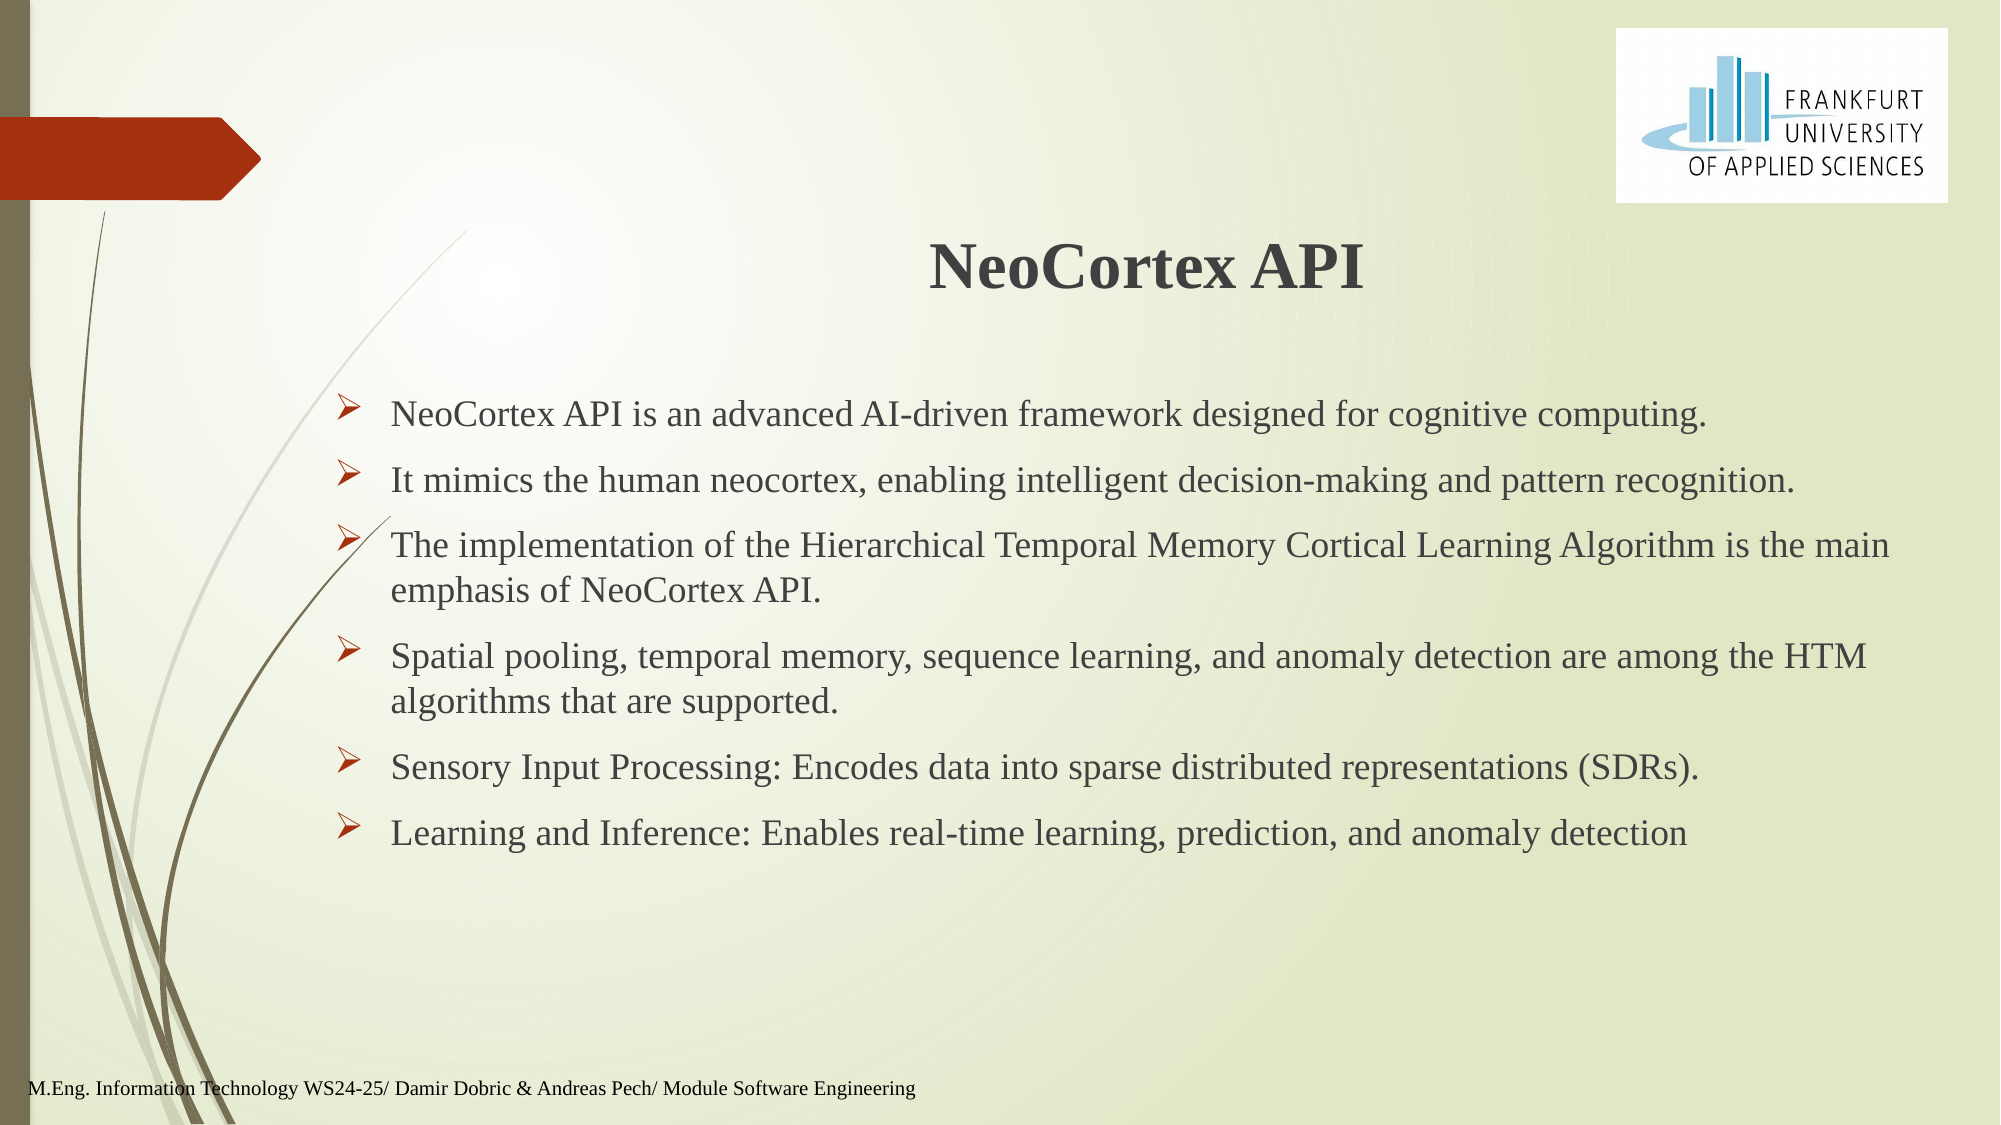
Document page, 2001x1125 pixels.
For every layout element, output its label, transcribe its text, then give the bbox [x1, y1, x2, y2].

text_box M.Eng. Information Technology WS24-25/ Damir Dobric & Andreas Pech/ Module Software Engineering [12, 1066, 1327, 1107]
list NeoCortex API NeoCortex API is an advanced AI-driven framework designed for cognitive computing. It mimics the human neocortex, enabling intelligent decision-making and pattern recognition. The implementation of the Hierarchical Temporal Memory Cortical Learning Algorithm is the main emphasis of NeoCortex API. Spatial pooling, temporal memory, sequence learning, and anomaly detection are among the HTM algorithms that are supported. Sensory Input Processing: Encodes data into sparse distributed representations (SDRs). Learning and Inference: Enables real-time learning, prediction, and anomaly detection [319, 214, 1976, 1055]
picture [1616, 27, 1948, 203]
